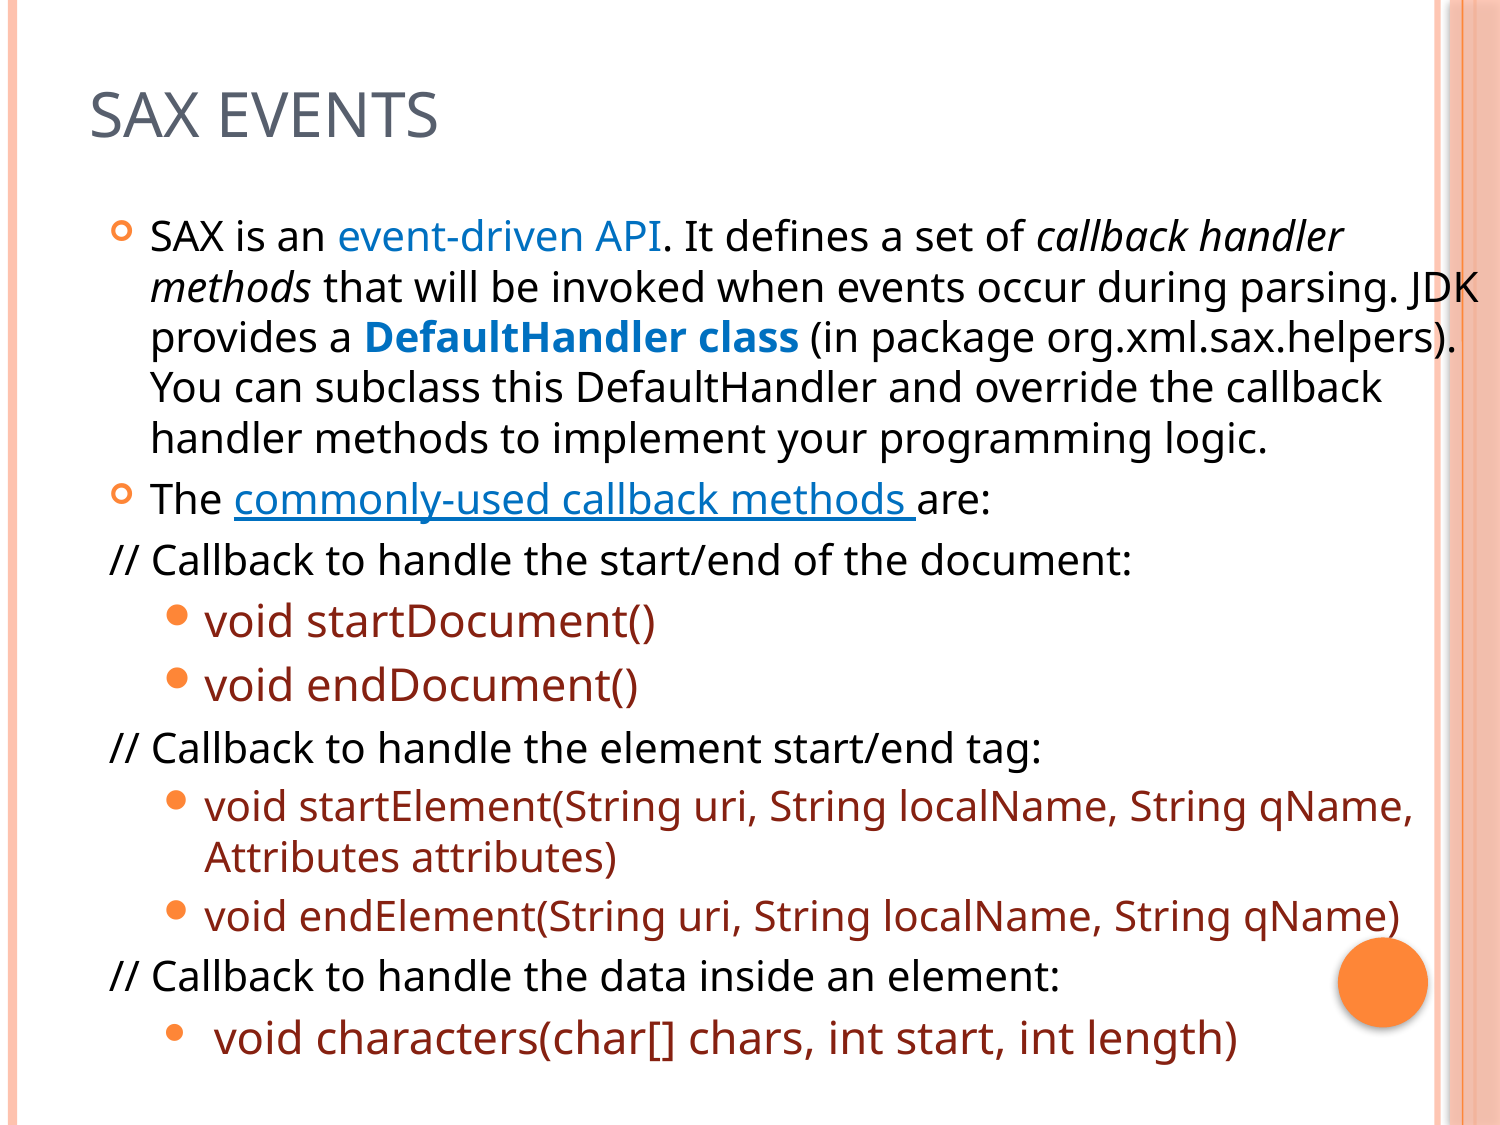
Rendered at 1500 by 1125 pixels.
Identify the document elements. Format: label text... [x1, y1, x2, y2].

title SAX events [75, 45, 1300, 233]
list SAX is an event-driven API. It defines a set of callback handler methods that will be invoked when events occur during parsing. JDK provides a DefaultHandler class (in package org.xml.sax.helpers). You can subclass this DefaultHandler and override the callback handler methods to implement your programming logic. The commonly-used callback methods are: // Callback to handle the start/end of the document: void startDocument() void endDocument() // Callback to handle the element start/end tag: void startElement(String uri, String localName, String qName, Attributes attributes) void endElement(String uri, String localName, String qName) // Callback to handle the data inside an element: void characters(char[] chars, int start, int length) [94, 202, 1500, 1125]
